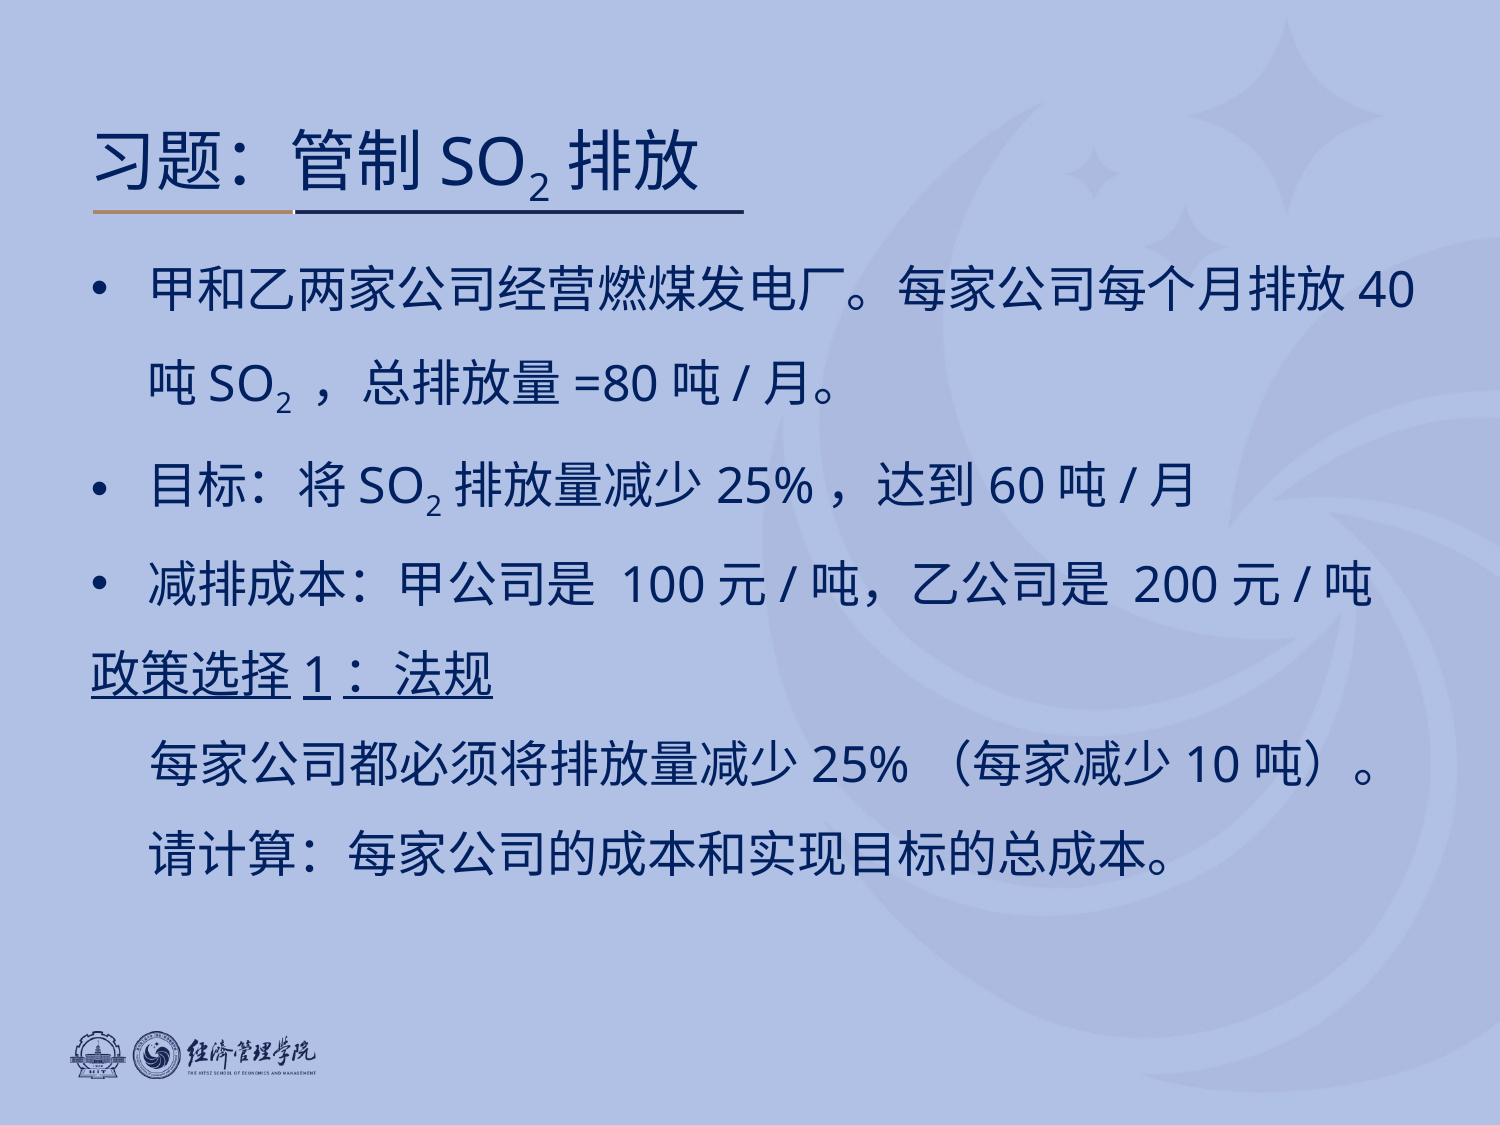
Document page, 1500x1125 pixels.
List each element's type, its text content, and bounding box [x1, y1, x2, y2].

picture [0, 0, 1500, 1125]
text_box 甲和乙两家公司经营燃煤发电厂。每家公司每个月排放40吨SO2 ，总排放量=80吨/月。 目标：将SO2排放量减少25%，达到60吨/月 减排成本：甲公司是 100元/吨，乙公司是 200元/吨 政策选择1：法规 每家公司都必须将排放量减少25%（每家减少10吨）。 请计算：每家公司的成本和实现目标的总成本。 [76, 219, 1435, 890]
title 习题：管制SO2排放 [74, 125, 1081, 203]
